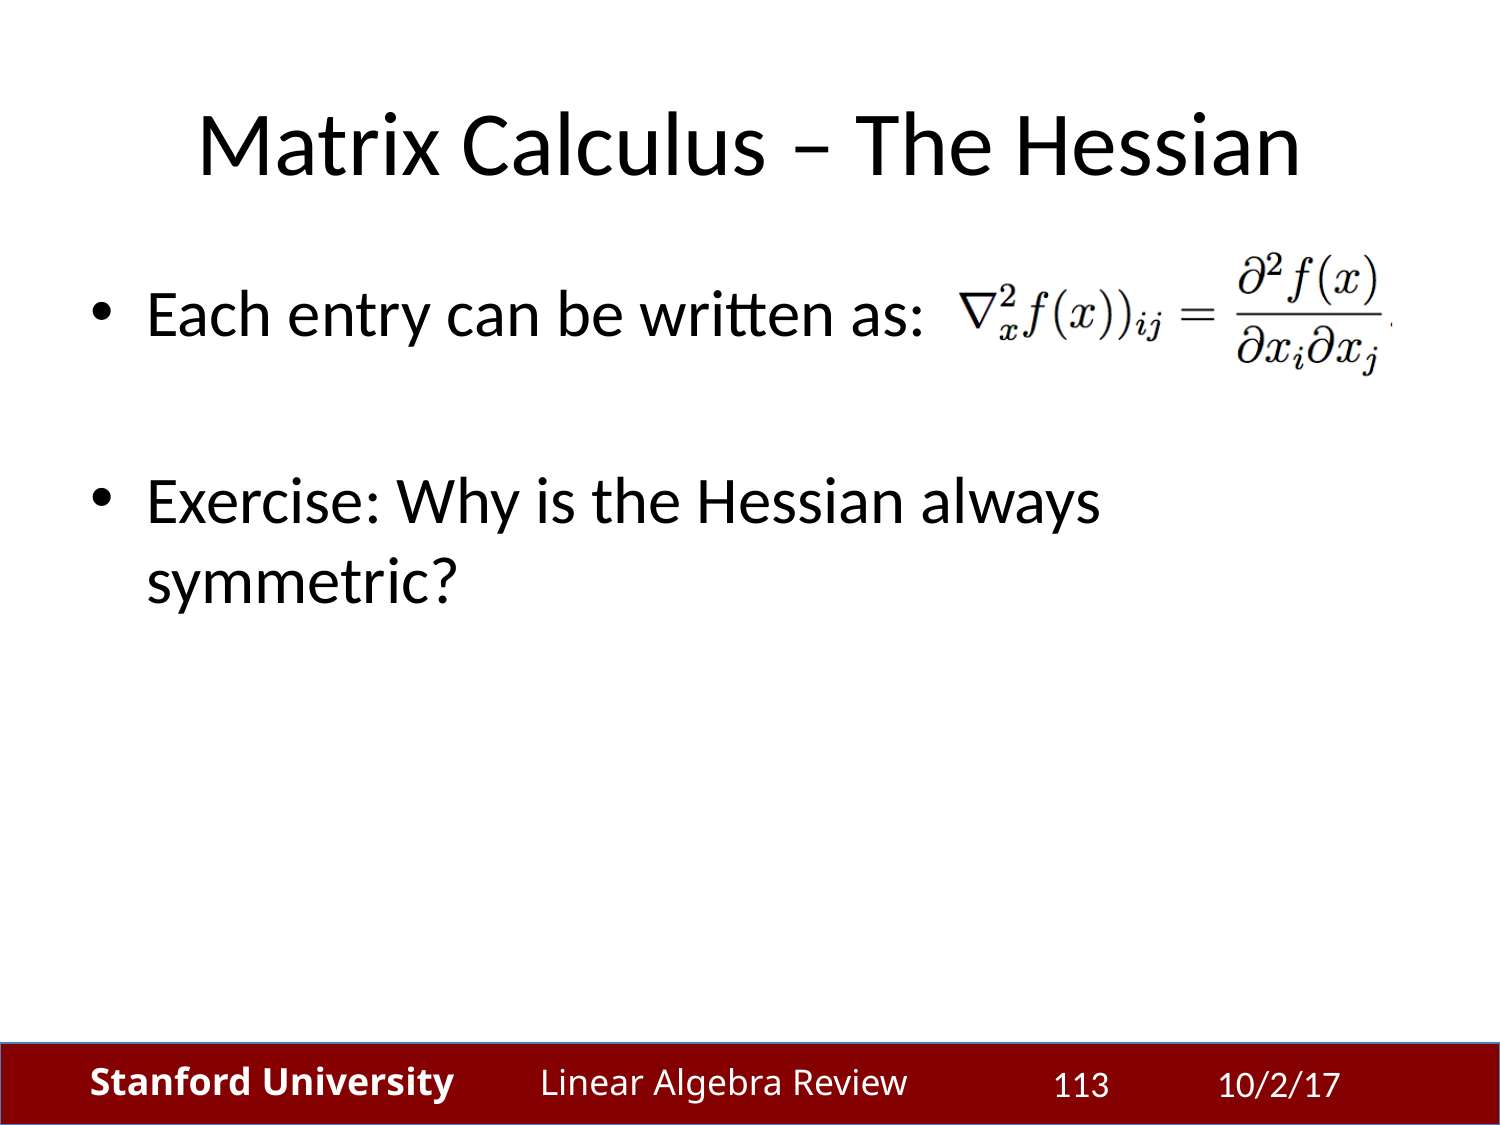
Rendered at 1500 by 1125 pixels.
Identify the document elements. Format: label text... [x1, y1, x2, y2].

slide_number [1203, 1052, 1463, 1113]
list Each entry can be written as: Exercise: Why is the Hessian always symmetric? [75, 262, 1425, 1005]
title Matrix Calculus – The Hessian [75, 45, 1425, 233]
slide_number 113 [1037, 1052, 1203, 1113]
picture [954, 232, 1393, 407]
